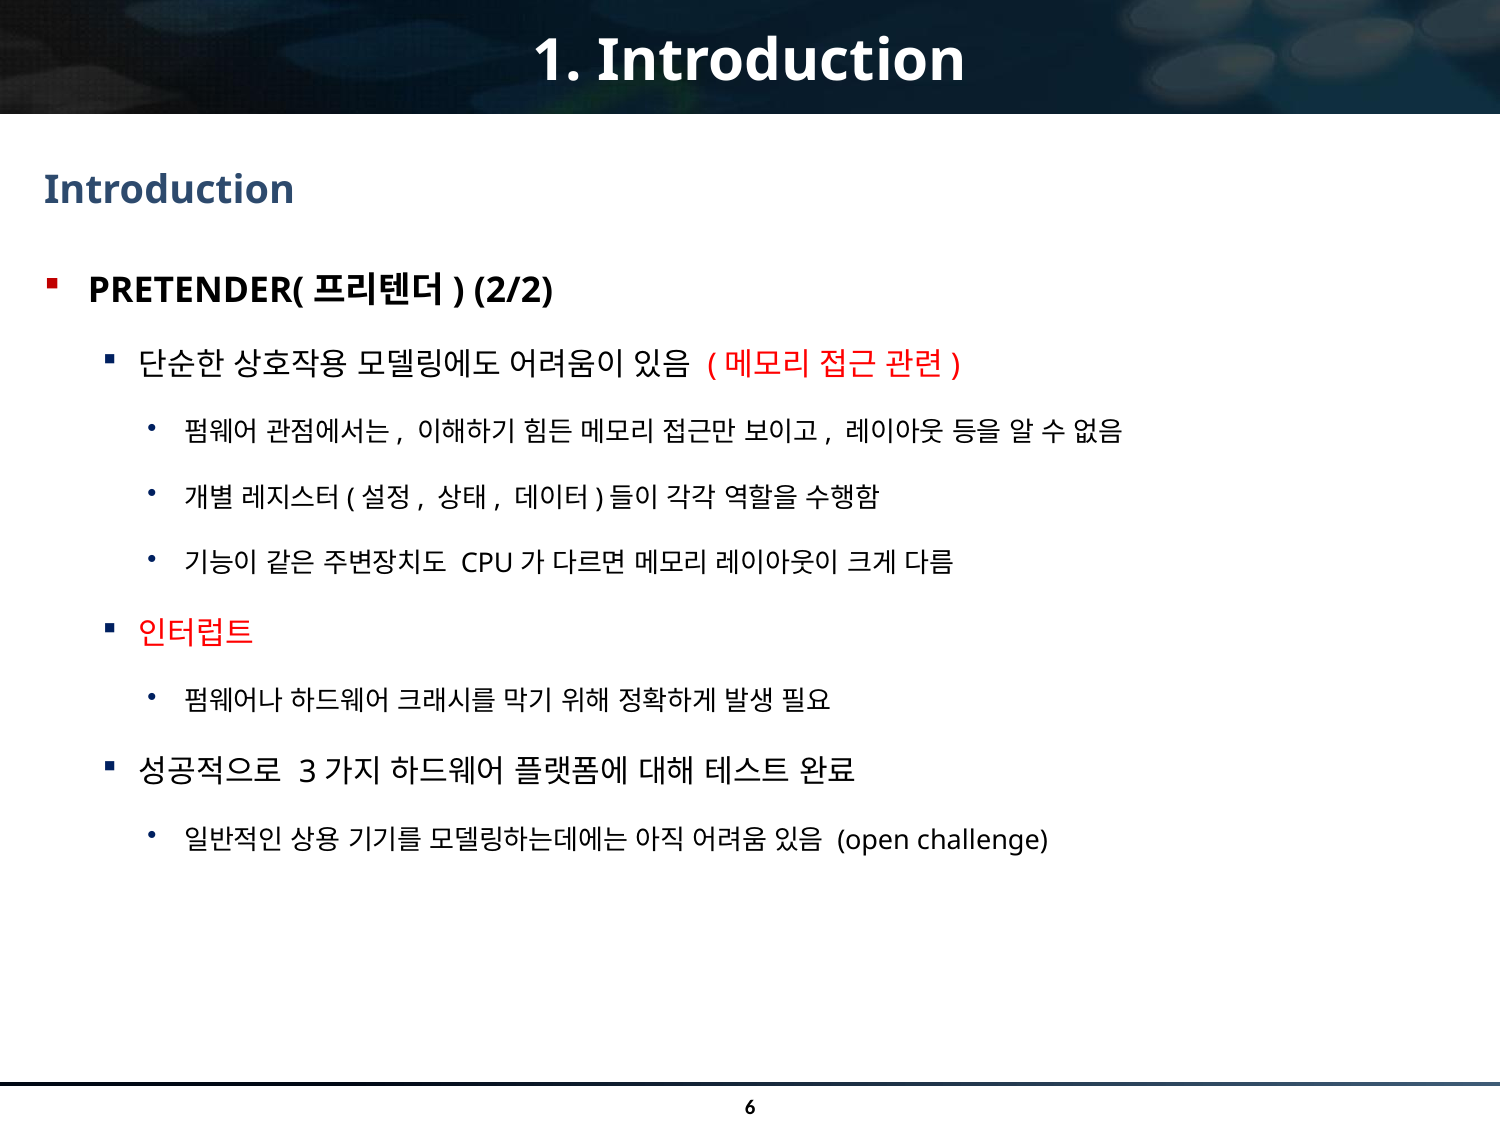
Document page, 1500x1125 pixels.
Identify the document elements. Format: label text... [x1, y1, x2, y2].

list PRETENDER(프리텐더) (2/2) 단순한 상호작용 모델링에도 어려움이 있음 (메모리 접근 관련) 펌웨어 관점에서는, 이해하기 힘든 메모리 접근만 보이고, 레이아웃 등을 알 수 없음 개별 레지스터(설정, 상태, 데이터)들이 각각 역할을 수행함 기능이 같은 주변장치도 CPU가 다르면 메모리 레이아웃이 크게 다름 인터럽트 펌웨어나 하드웨어 크래시를 막기 위해 정확하게 발생 필요 성공적으로 3가지 하드웨어 플랫폼에 대해 테스트 완료 일반적인 상용 기기를 모델링하는데에는 아직 어려움 있음 (open challenge) [29, 237, 1471, 1063]
list Introduction [29, 132, 1471, 221]
picture [0, 0, 1500, 114]
title 1. Introduction [29, 12, 1471, 101]
